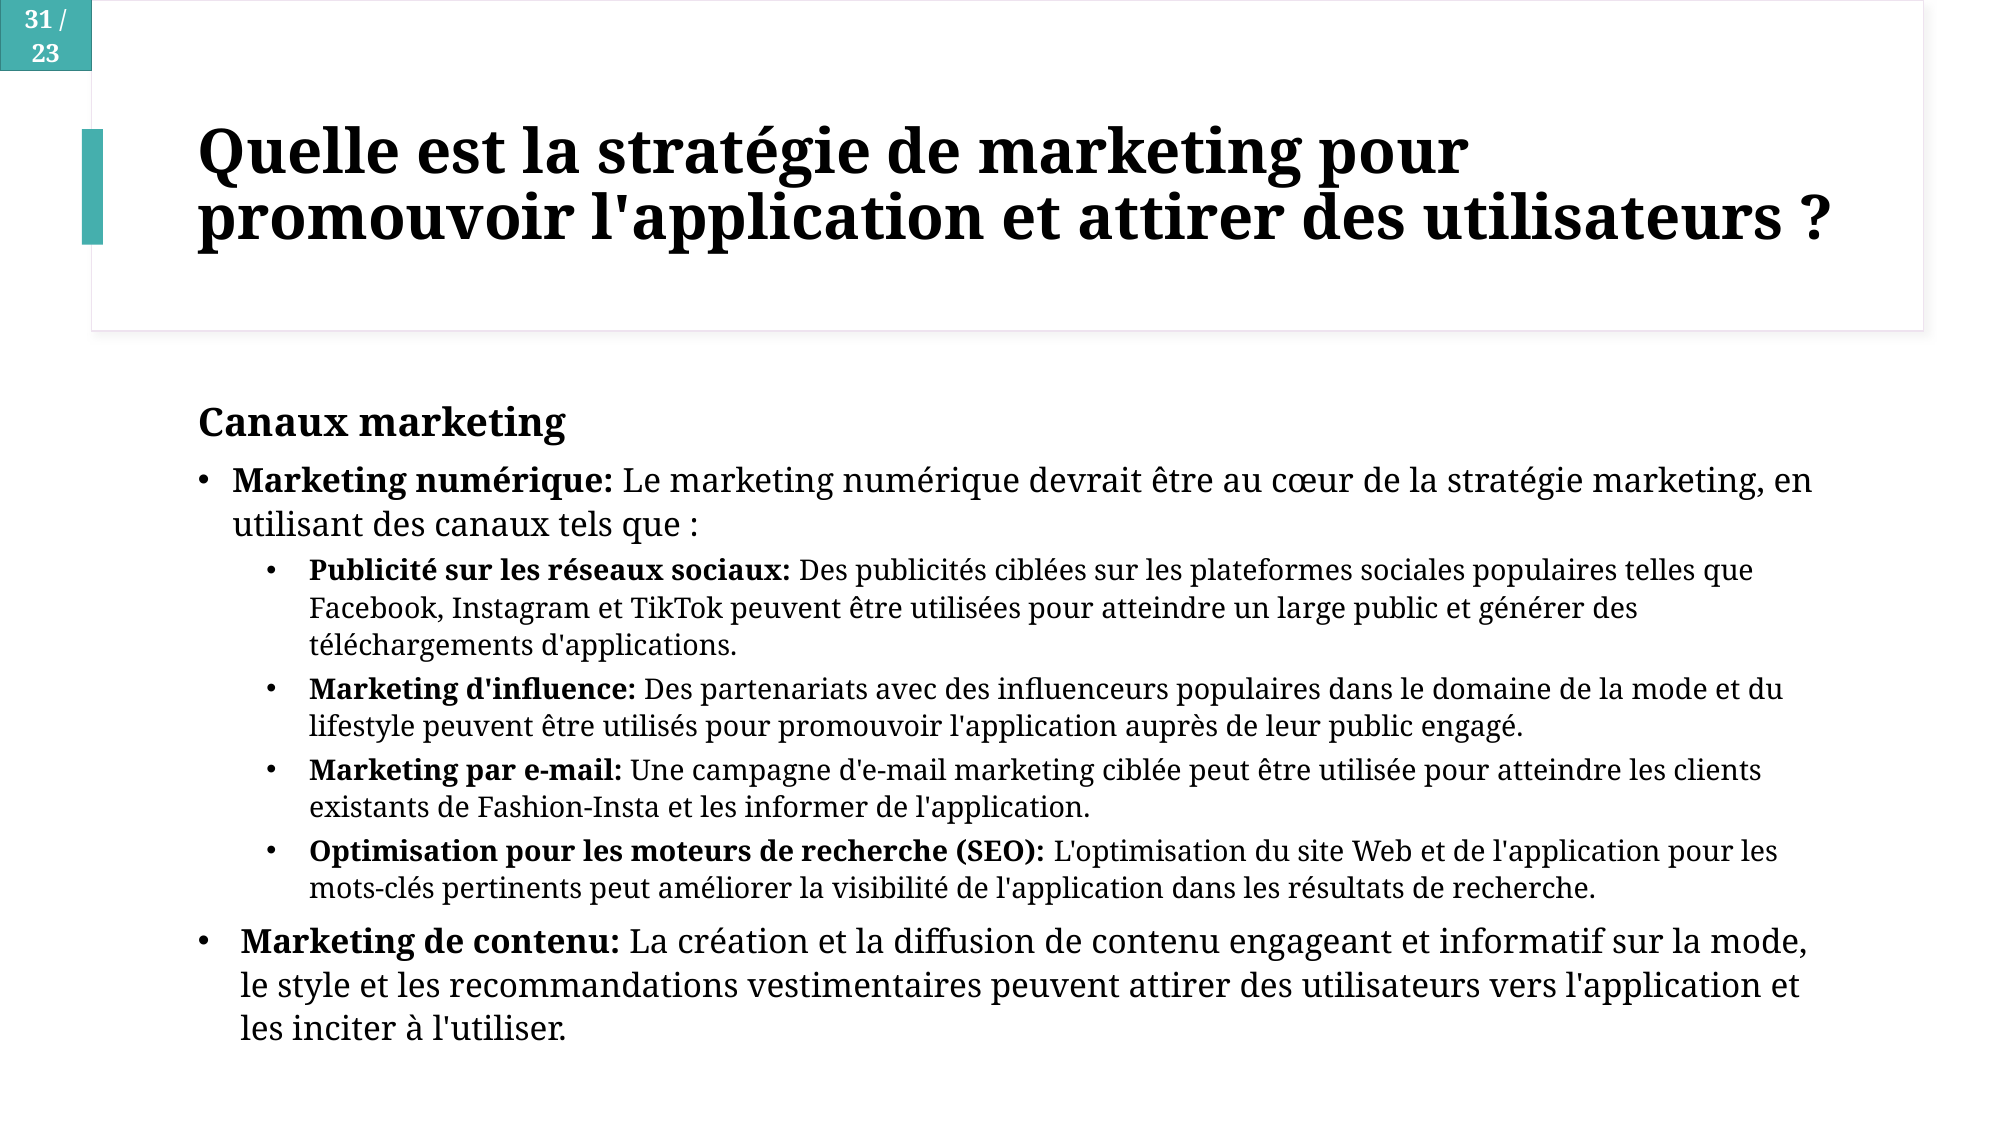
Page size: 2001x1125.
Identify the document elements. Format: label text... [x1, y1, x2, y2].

title Quelle est la stratégie de marketing pour promouvoir l'application et attirer des utilisateurs ? [183, 90, 1851, 284]
list Canaux marketing Marketing numérique: Le marketing numérique devrait être au cœur de la stratégie marketing, en utilisant des canaux tels que : Publicité sur les réseaux sociaux: Des publicités ciblées sur les plateformes sociales populaires telles que Facebook, Instagram et TikTok peuvent être utilisées pour atteindre un large public et générer des téléchargements d'applications. Marketing d'influence: Des partenariats avec des influenceurs populaires dans le domaine de la mode et du lifestyle peuvent être utilisés pour promouvoir l'application auprès de leur public engagé. Marketing par e-mail: Une campagne d'e-mail marketing ciblée peut être utilisée pour atteindre les clients existants de Fashion-Insta et les informer de l'application. Optimisation pour les moteurs de recherche (SEO): L'optimisation du site Web et de l'application pour les mots-clés pertinents peut améliorer la visibilité de l'application dans les résultats de recherche. Marketing de contenu: La création et la diffusion de contenu engageant et informatif sur la mode, le style et les recommandations vestimentaires peuvent attirer des utilisateurs vers l'application et les inciter à l'utiliser. [183, 384, 1851, 1061]
